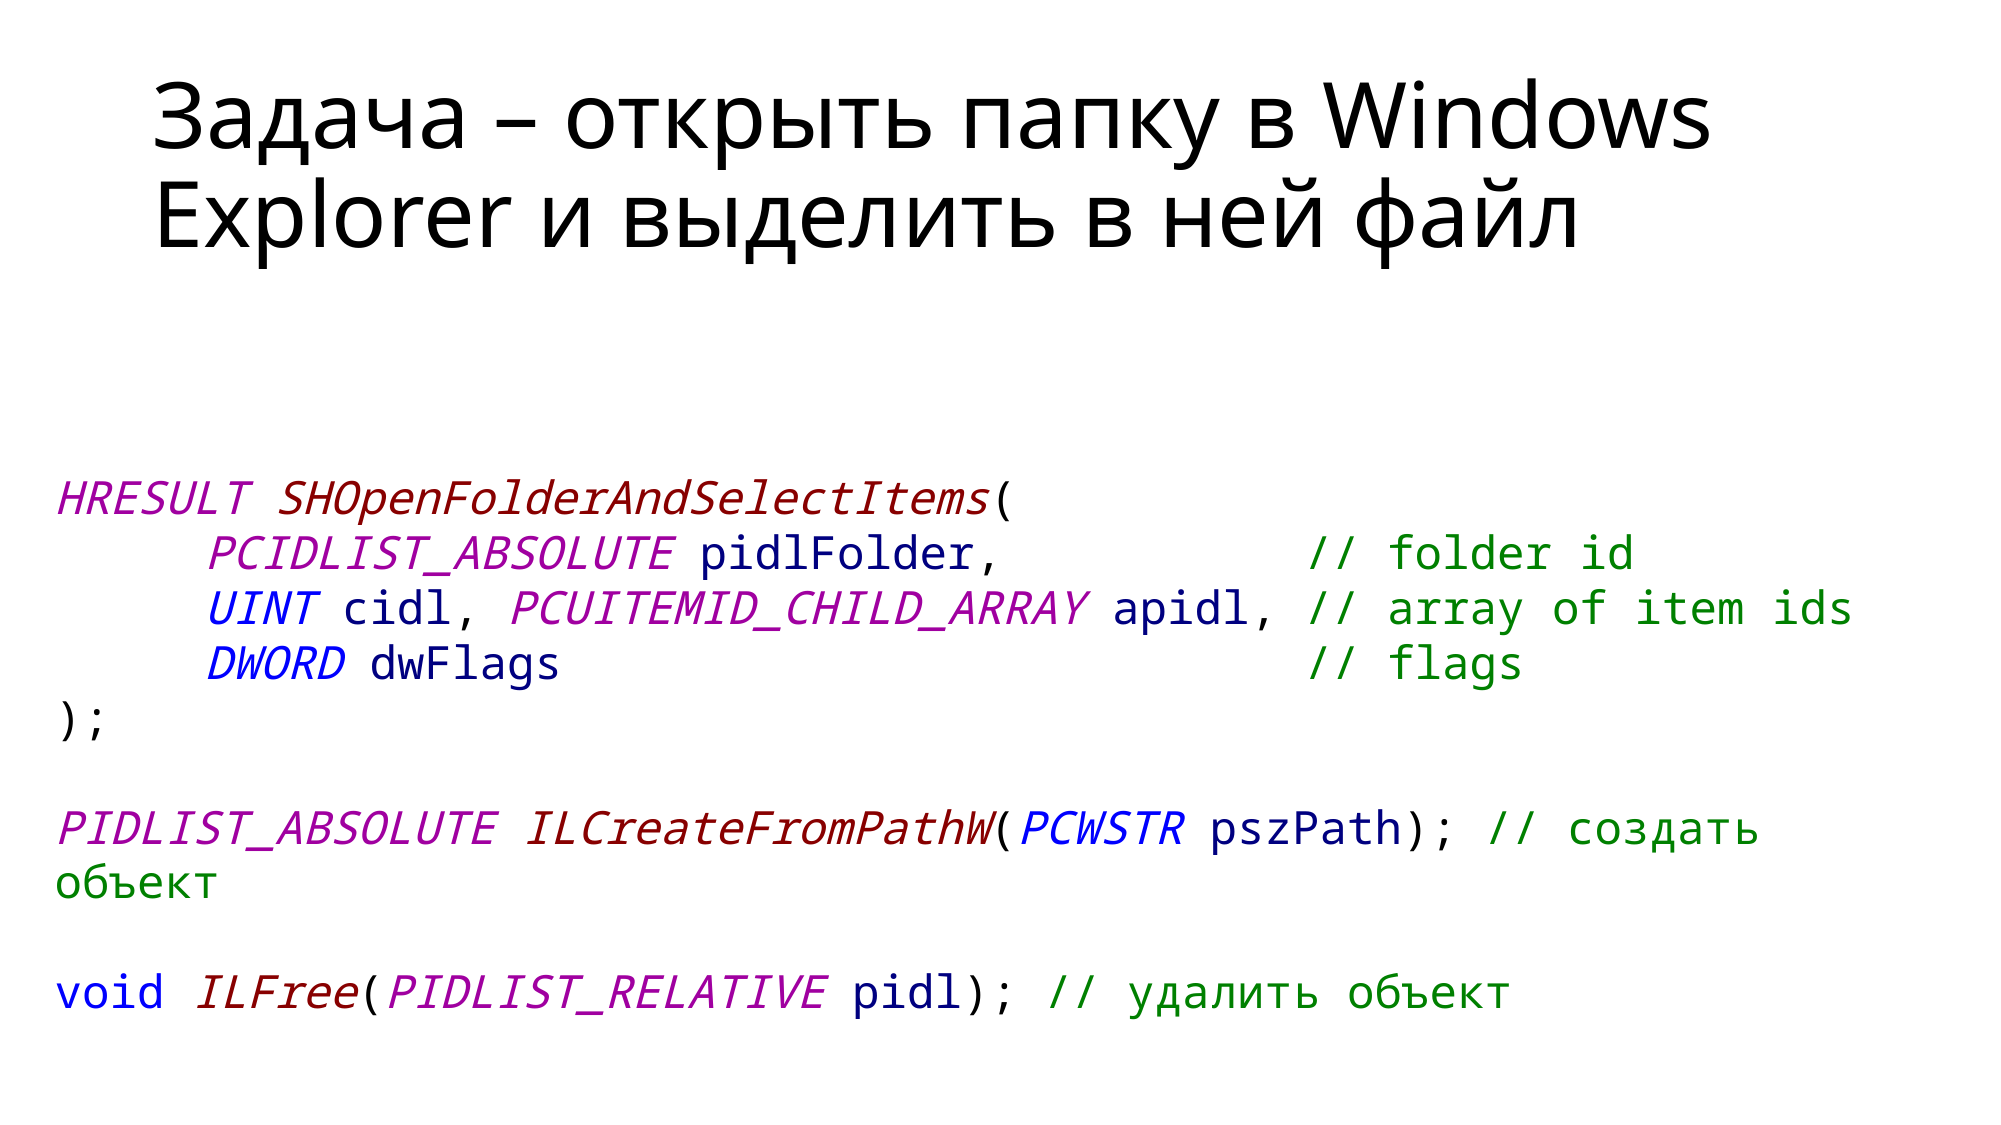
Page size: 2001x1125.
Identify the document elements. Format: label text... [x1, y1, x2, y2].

text_box HRESULT SHOpenFolderAndSelectItems( PCIDLIST_ABSOLUTE pidlFolder, // folder id UINT cidl, PCUITEMID_CHILD_ARRAY apidl, // array of item ids DWORD dwFlags // flags ); PIDLIST_ABSOLUTE ILCreateFromPathW(PCWSTR pszPath); // создать объект void ILFree(PIDLIST_RELATIVE pidl); // удалить объект [39, 460, 1896, 1026]
title Задача – открыть папку в Windows Explorer и выделить в ней файл [137, 59, 1863, 278]
